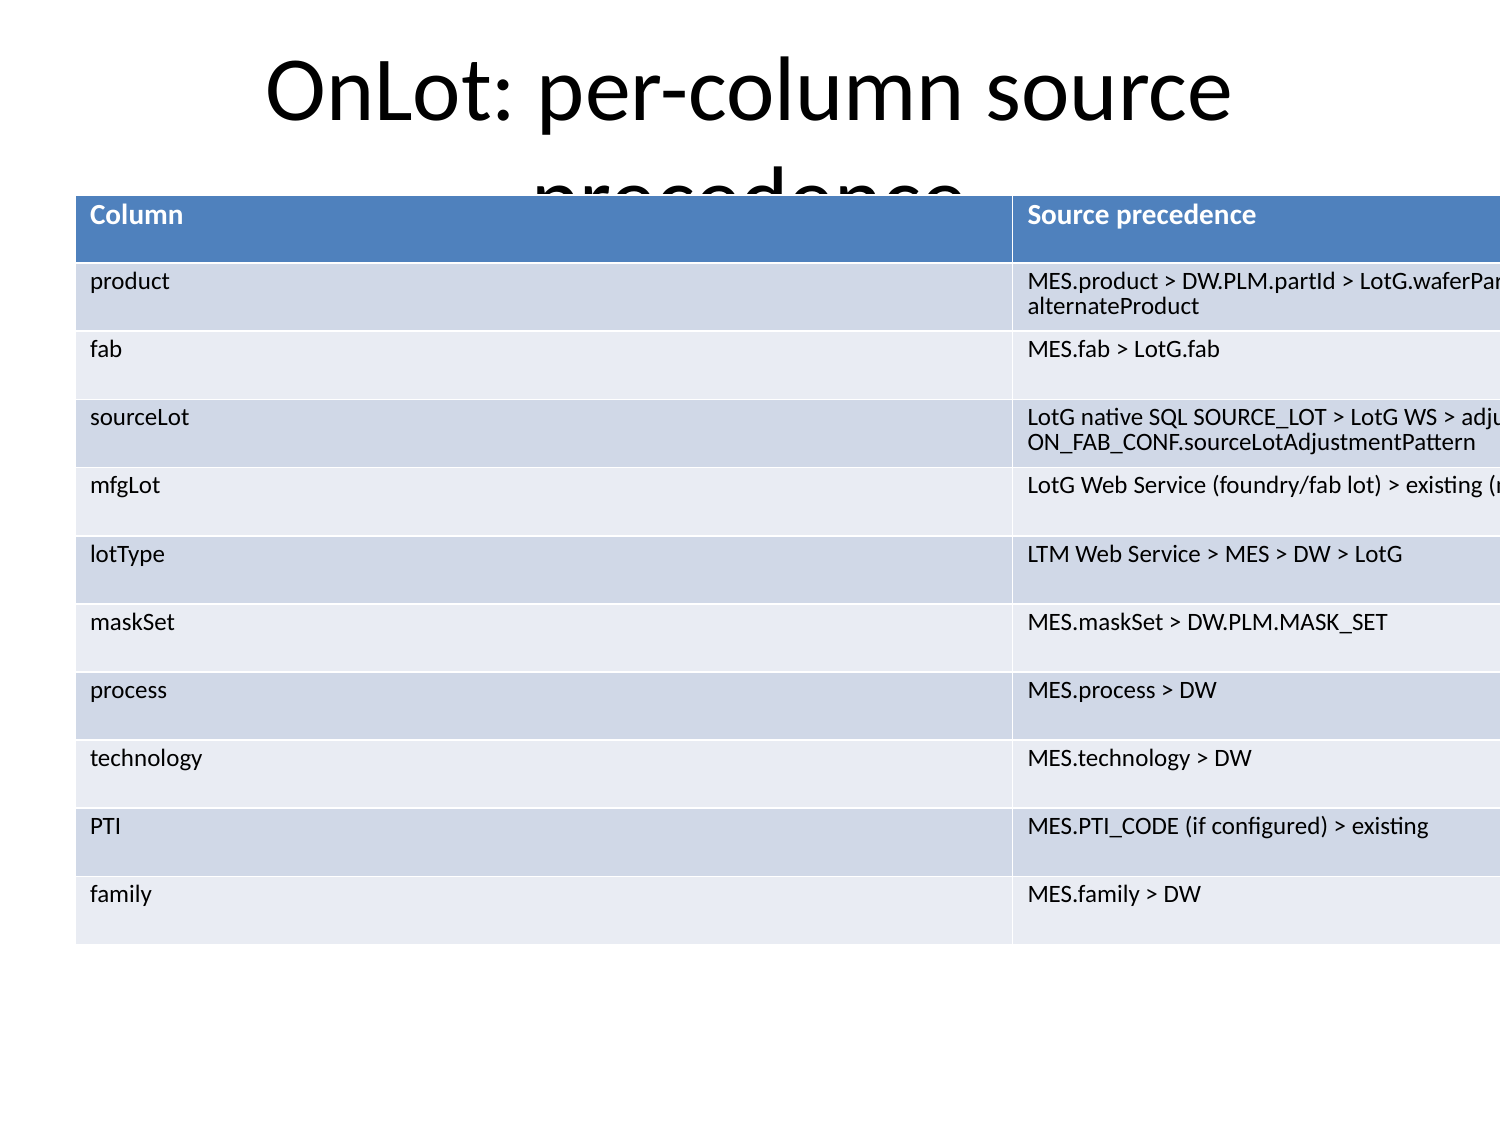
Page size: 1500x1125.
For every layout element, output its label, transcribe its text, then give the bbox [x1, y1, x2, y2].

table_cell LotG Web Service (foundry/fab lot) > existing (manual preserved) [1013, 468, 1500, 535]
table_cell process [76, 673, 1012, 739]
table_cell sourceLot [76, 400, 1012, 467]
table_cell MES.maskSet > DW.PLM.MASK_SET [1013, 605, 1500, 671]
title OnLot: per-column source precedence [75, 45, 1425, 194]
table_cell LTM Web Service > MES > DW > LotG [1013, 537, 1500, 603]
table_cell MES.fab > LotG.fab [1013, 332, 1500, 399]
table_cell lotType [76, 537, 1012, 603]
table_cell fab [76, 332, 1012, 399]
table_cell MES.technology > DW [1013, 741, 1500, 807]
table_cell MES.process > DW [1013, 673, 1500, 739]
table_cell product [76, 264, 1012, 330]
table_cell MES.family > DW [1013, 877, 1500, 944]
table_cell mfgLot [76, 468, 1012, 535]
table_header Column [76, 196, 1012, 262]
table_cell family [76, 877, 1012, 944]
table_cell technology [76, 741, 1012, 807]
table_cell maskSet [76, 605, 1012, 671]
table_cell MES.PTI_CODE (if configured) > existing [1013, 809, 1500, 876]
table_header Source precedence [1013, 196, 1500, 262]
table_cell MES.product > DW.PLM.partId > LotG.waferPartAlternateProduct > request alternateProduct [1013, 264, 1500, 330]
table_cell PTI [76, 809, 1012, 876]
table_cell LotG native SQL SOURCE_LOT > LotG WS > adjusted by ON_FAB_CONF.sourceLotAdjustmentPattern [1013, 400, 1500, 467]
